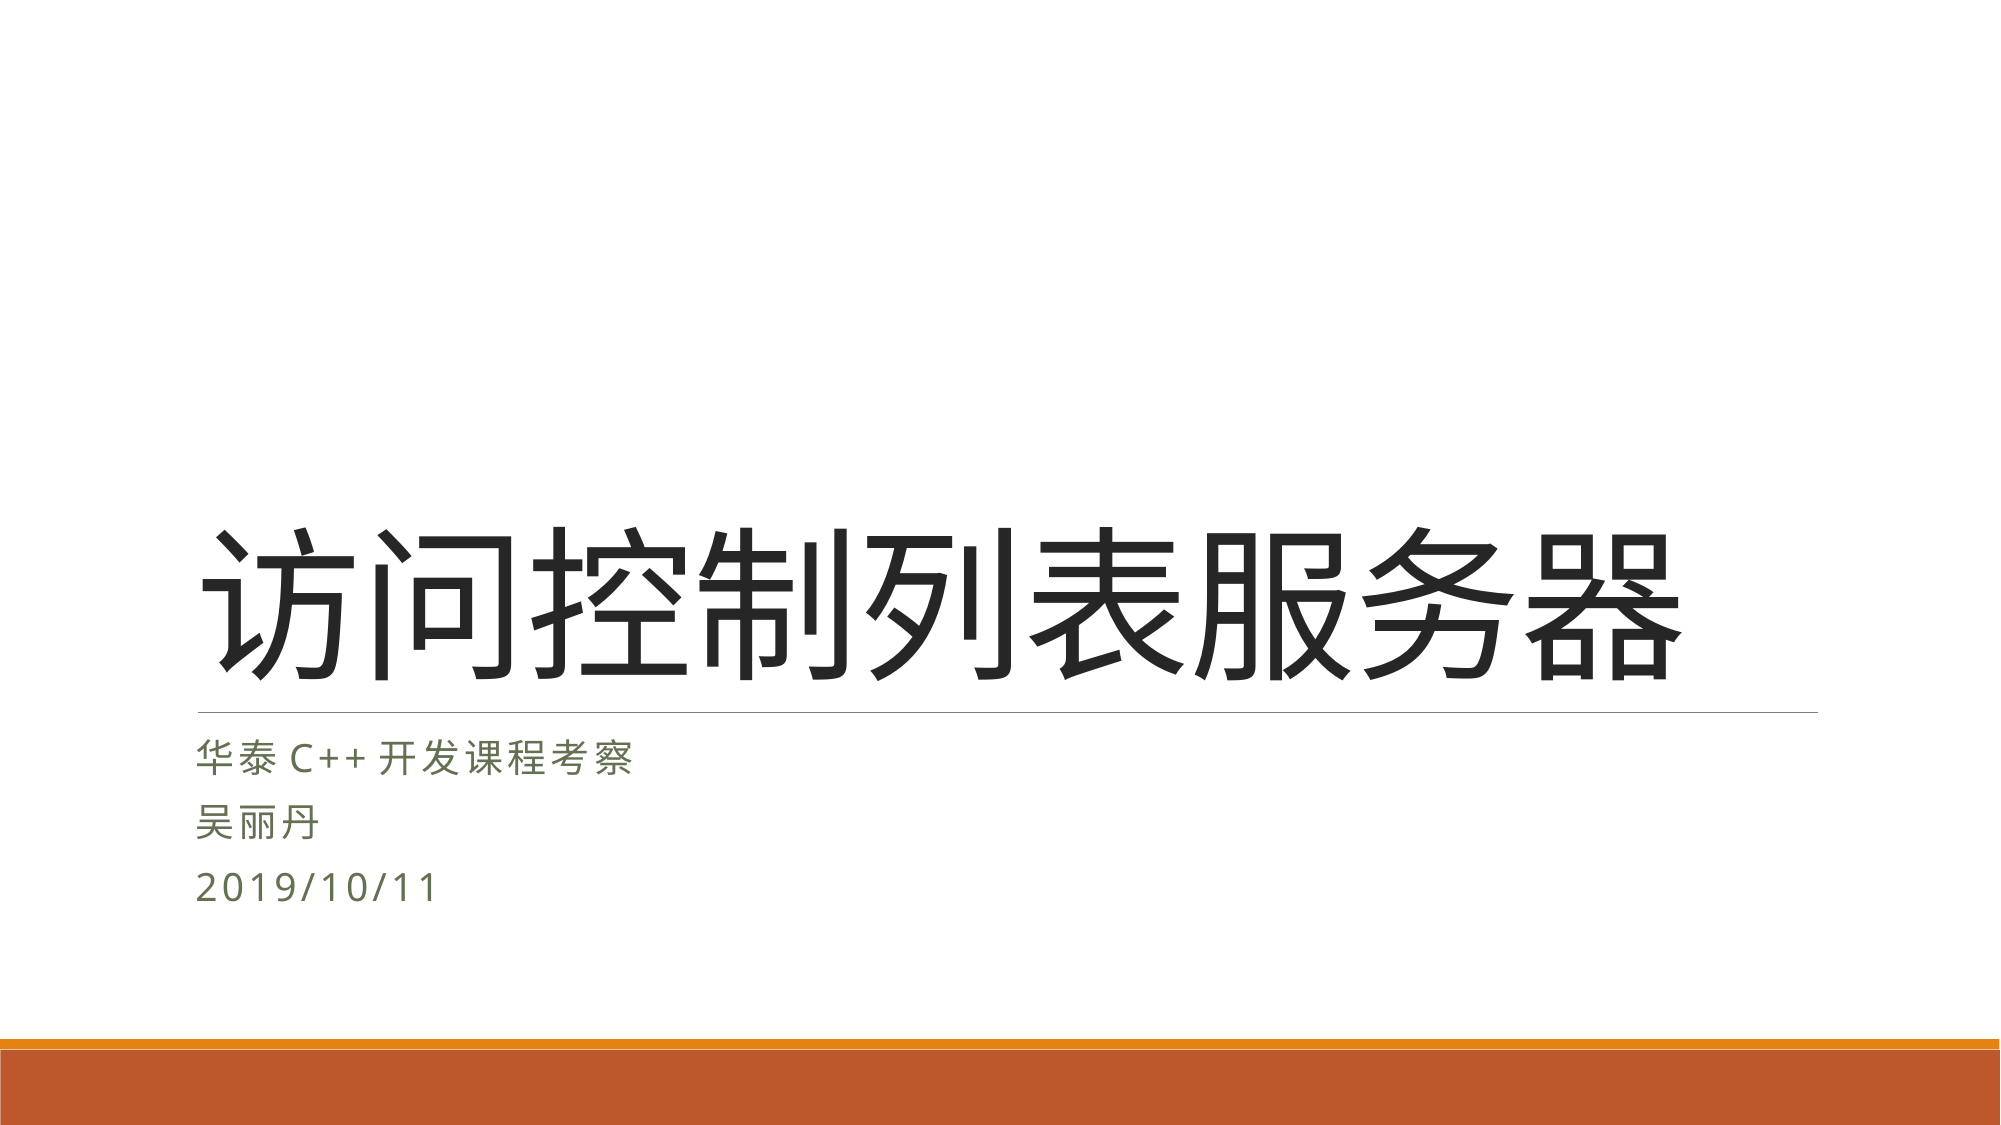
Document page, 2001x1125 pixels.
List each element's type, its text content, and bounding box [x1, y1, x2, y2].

title 访问控制列表服务器 [180, 124, 1830, 710]
subtitle 华泰C++开发课程考察 吴丽丹 2019/10/11 [180, 730, 1831, 919]
